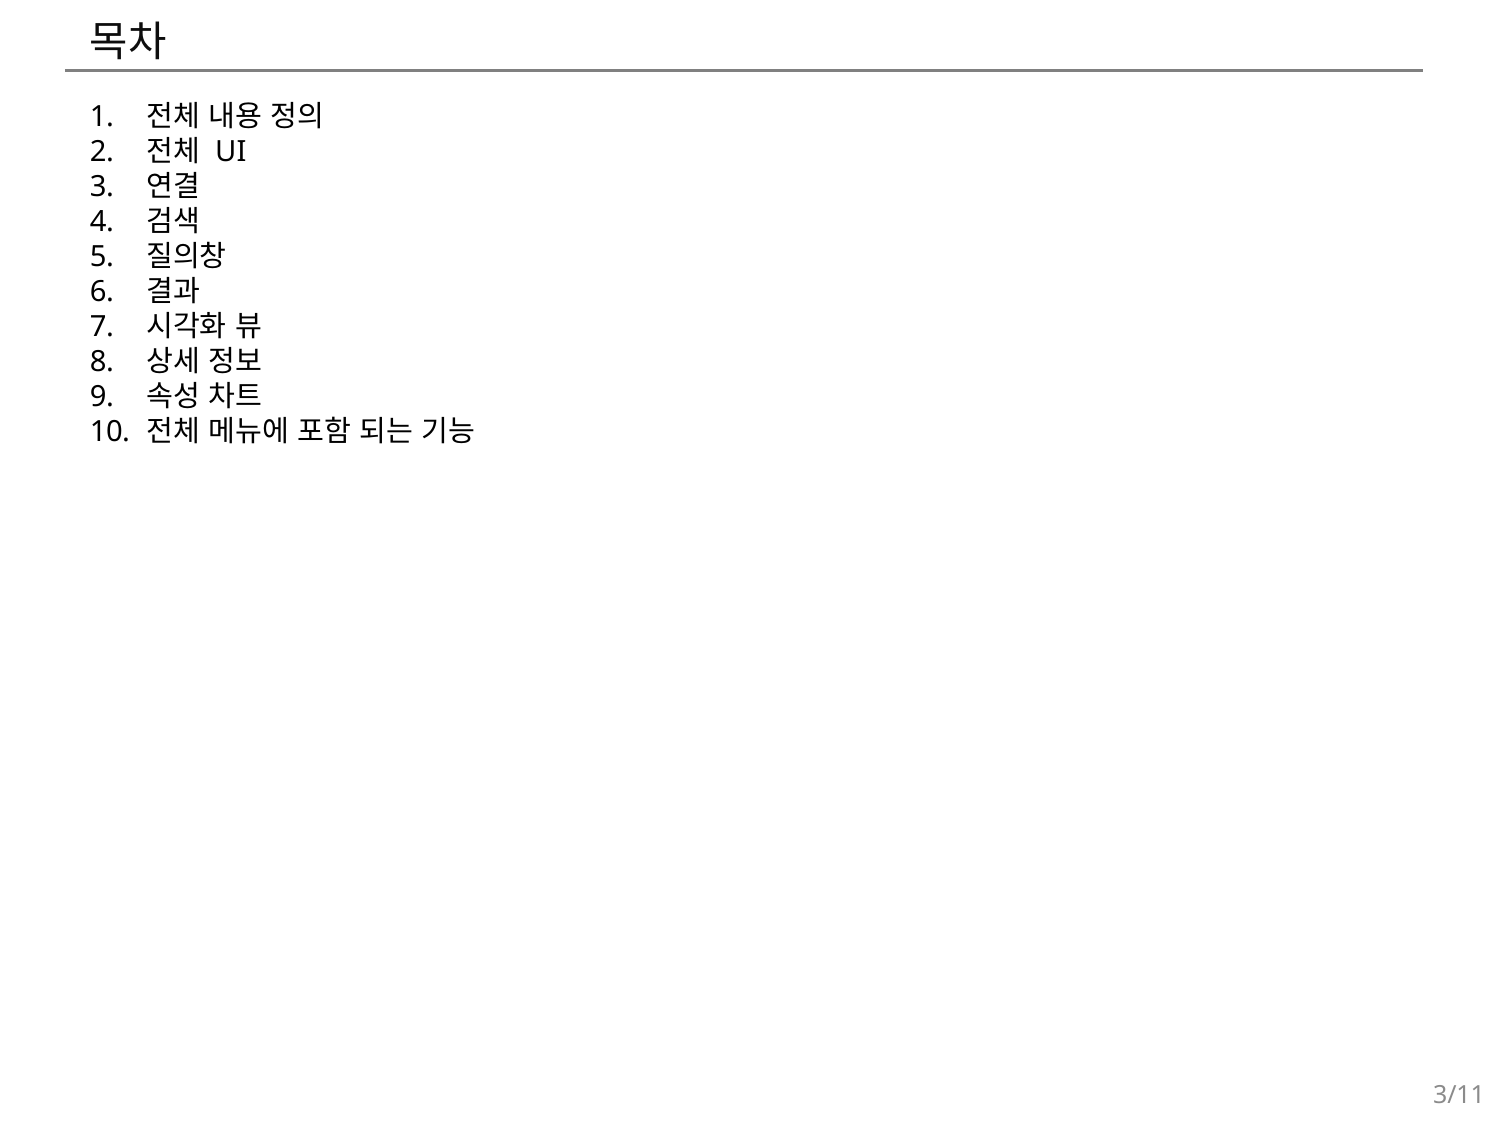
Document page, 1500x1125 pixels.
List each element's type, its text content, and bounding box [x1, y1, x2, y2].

title 목차 [75, 7, 1425, 79]
text_box 전체 내용 정의 전체 UI 연결 검색 질의창 결과 시각화 뷰 상세 정보 속성 차트 전체 메뉴에 포함 되는 기능 [74, 89, 1425, 455]
slide_number 3/11 [1149, 1065, 1500, 1125]
